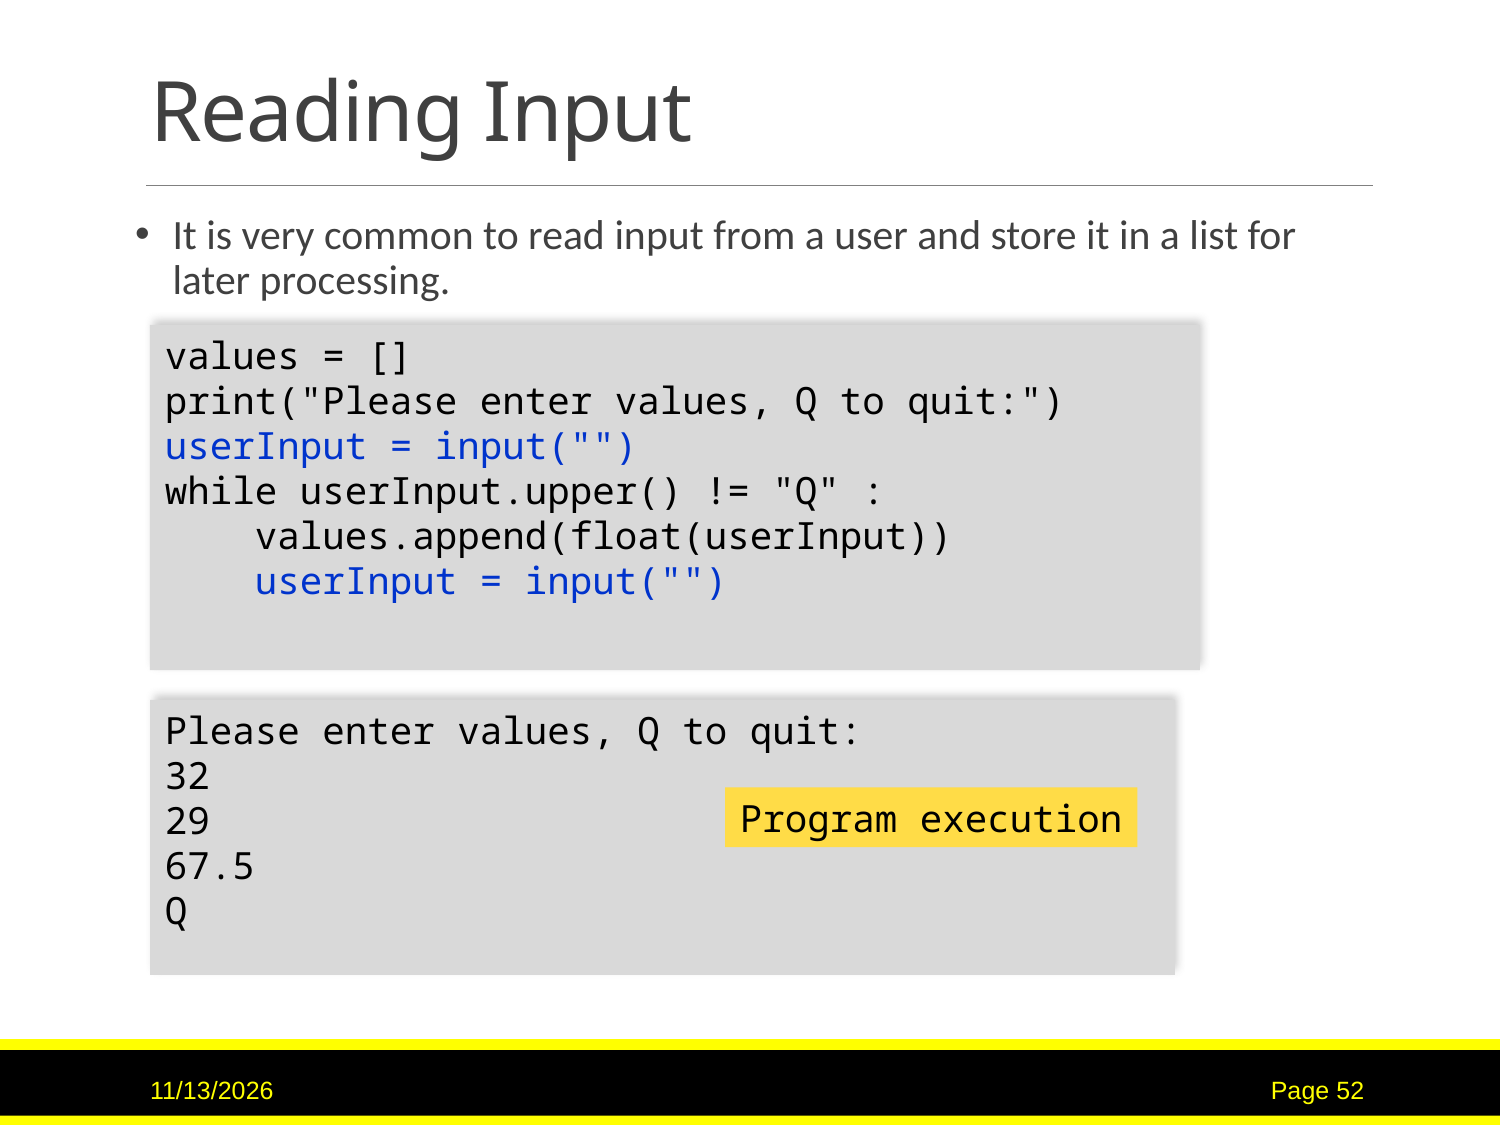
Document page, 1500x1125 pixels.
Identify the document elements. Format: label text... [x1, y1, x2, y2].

title Reading Input [135, 47, 1373, 167]
list It is very common to read input from a user and store it in a list for later processing. [135, 205, 1373, 963]
text_box Please enter values, Q to quit: 32 29 67.5 Q [150, 699, 1175, 975]
text_box Program execution [725, 787, 1138, 848]
text_box values = [] print("Please enter values, Q to quit:") userInput = input("") while userInput.upper() != "Q" : values.append(float(userInput)) userInput = input("") [149, 324, 1200, 671]
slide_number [135, 1059, 440, 1120]
slide_number Page 52 [1218, 1059, 1380, 1120]
